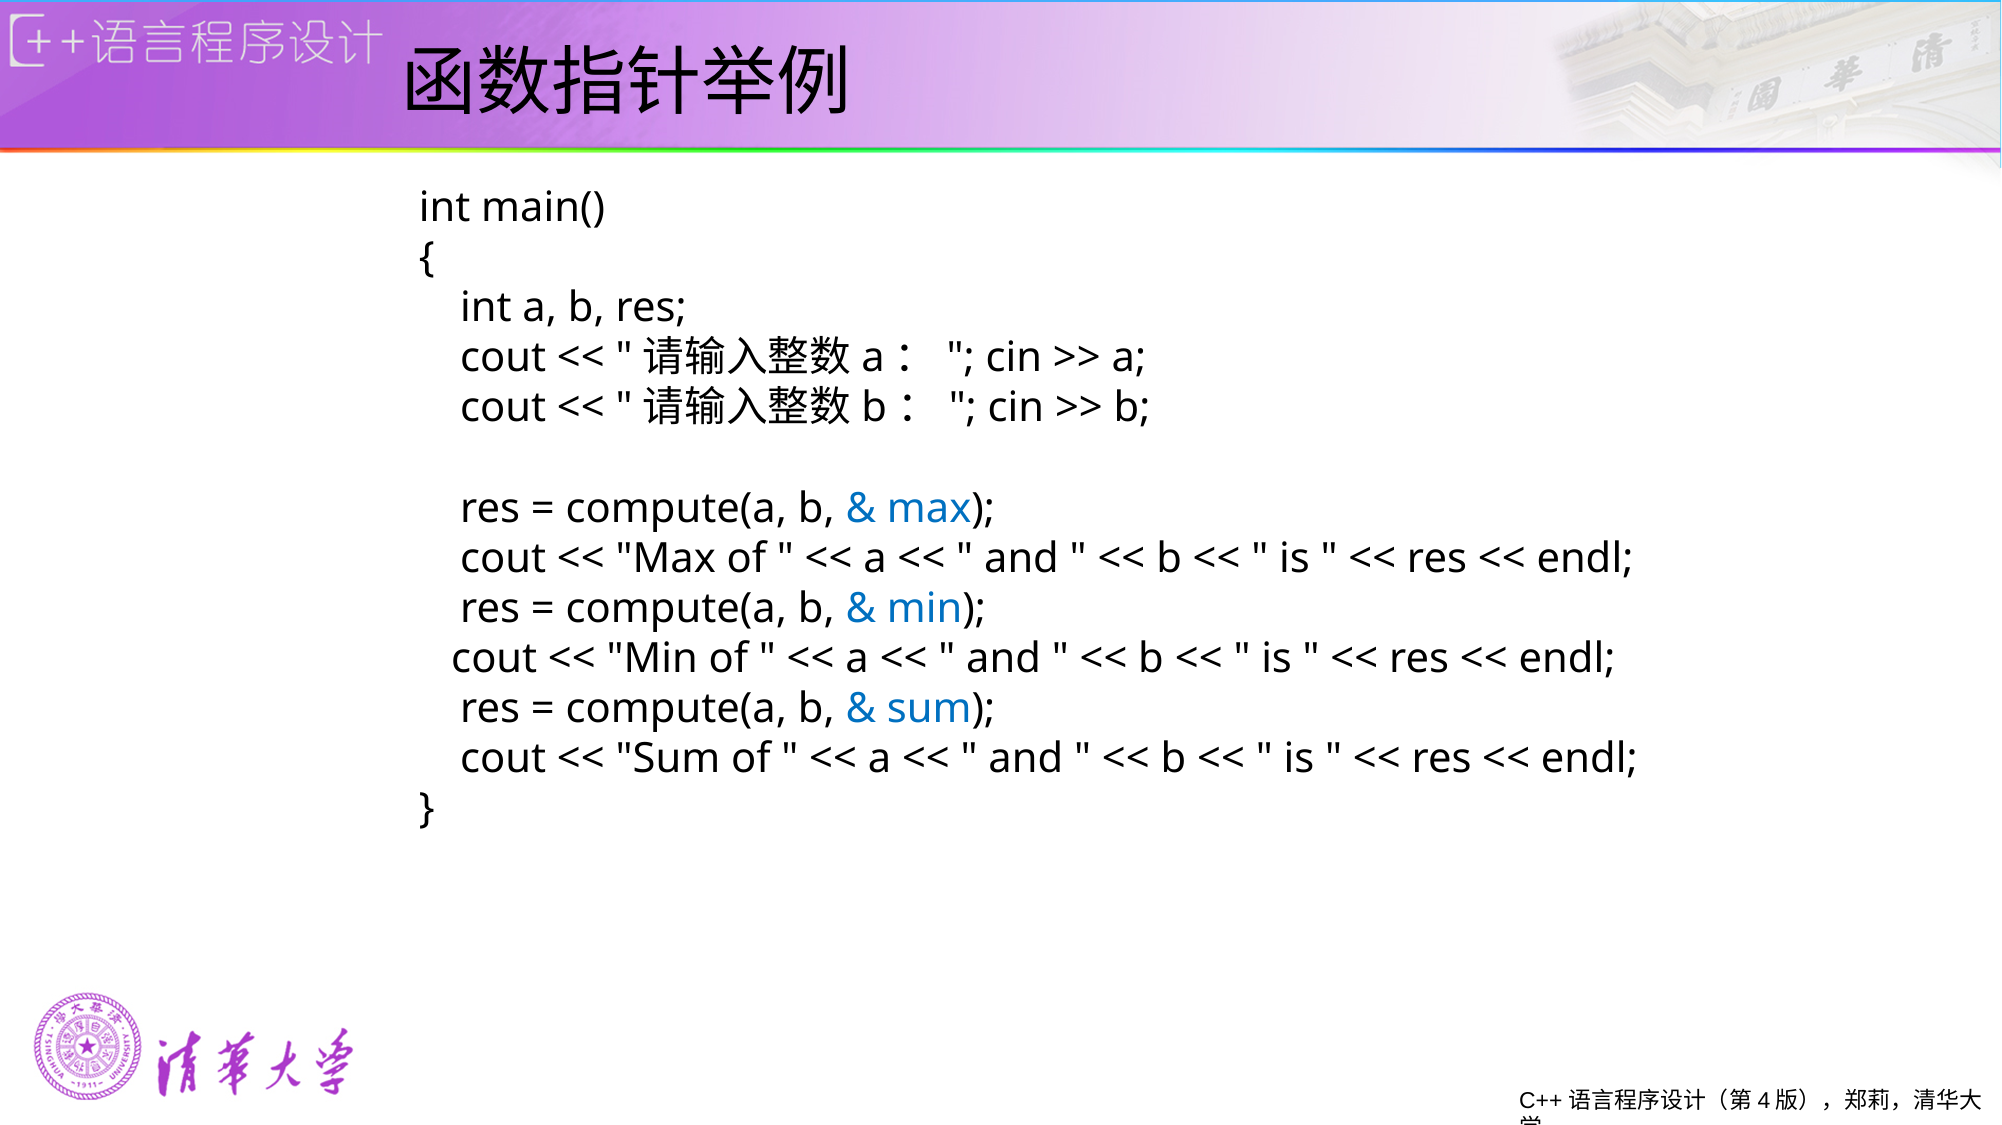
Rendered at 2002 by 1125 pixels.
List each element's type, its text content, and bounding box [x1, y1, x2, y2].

picture [0, 0, 2002, 1125]
list int main() { int a, b, res; cout << "请输入整数a："; cin >> a; cout << "请输入整数b："; cin >> b; res = compute(a, b, & max); cout << "Max of " << a << " and " << b << " is " << res << endl; res = compute(a, b, & min); cout << "Min of " << a << " and " << b << " is " << res << endl; res = compute(a, b, & sum); cout << "Sum of " << a << " and " << b << " is " << res << endl; } [386, 172, 1900, 1024]
title 函数指针举例 [386, 7, 1901, 149]
